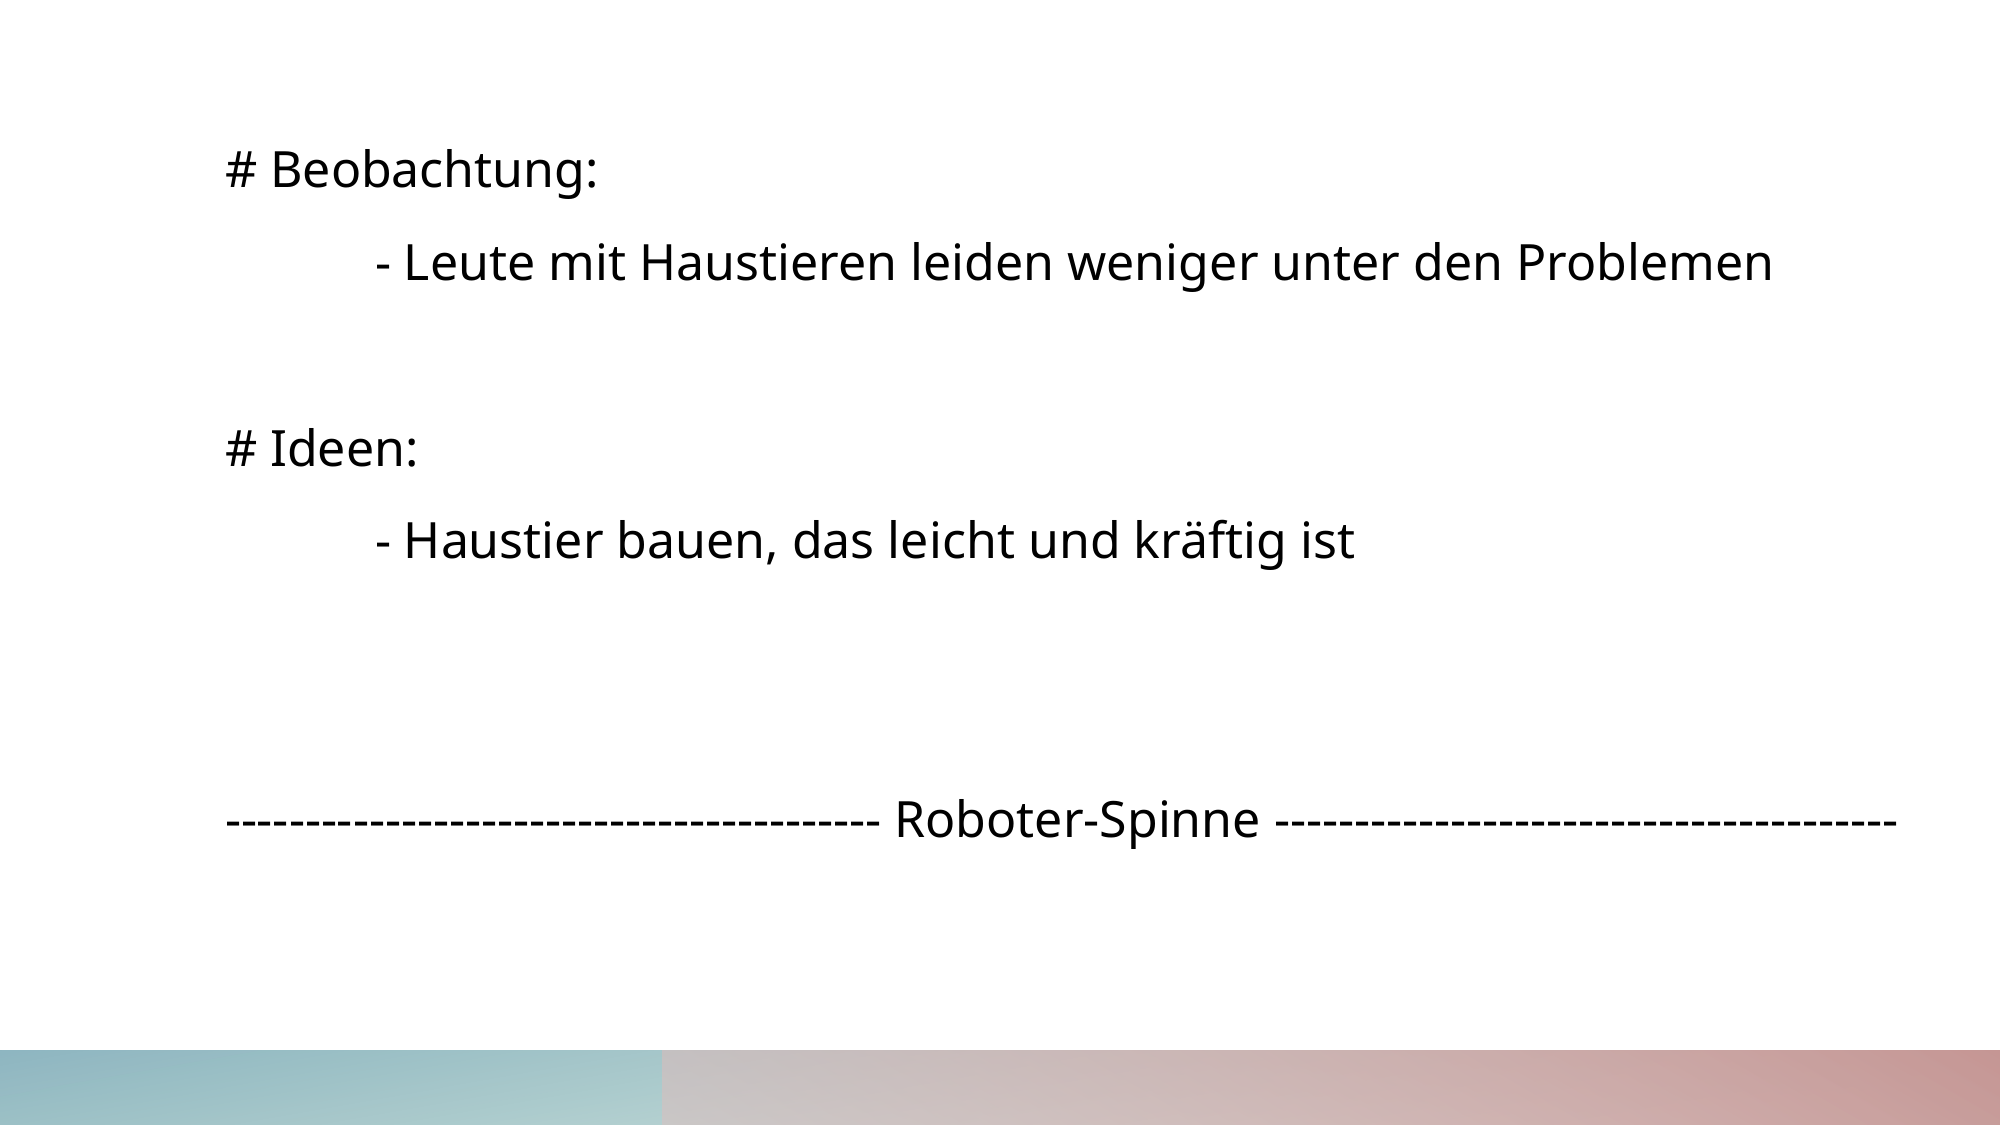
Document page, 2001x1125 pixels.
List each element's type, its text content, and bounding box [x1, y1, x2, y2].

list # Beobachtung: - Leute mit Haustieren leiden weniger unter den Problemen # Ideen: - Haustier bauen, das leicht und kräftig ist ----------------------------------------- Roboter-Spinne --------------------------------------- [225, 125, 1905, 996]
